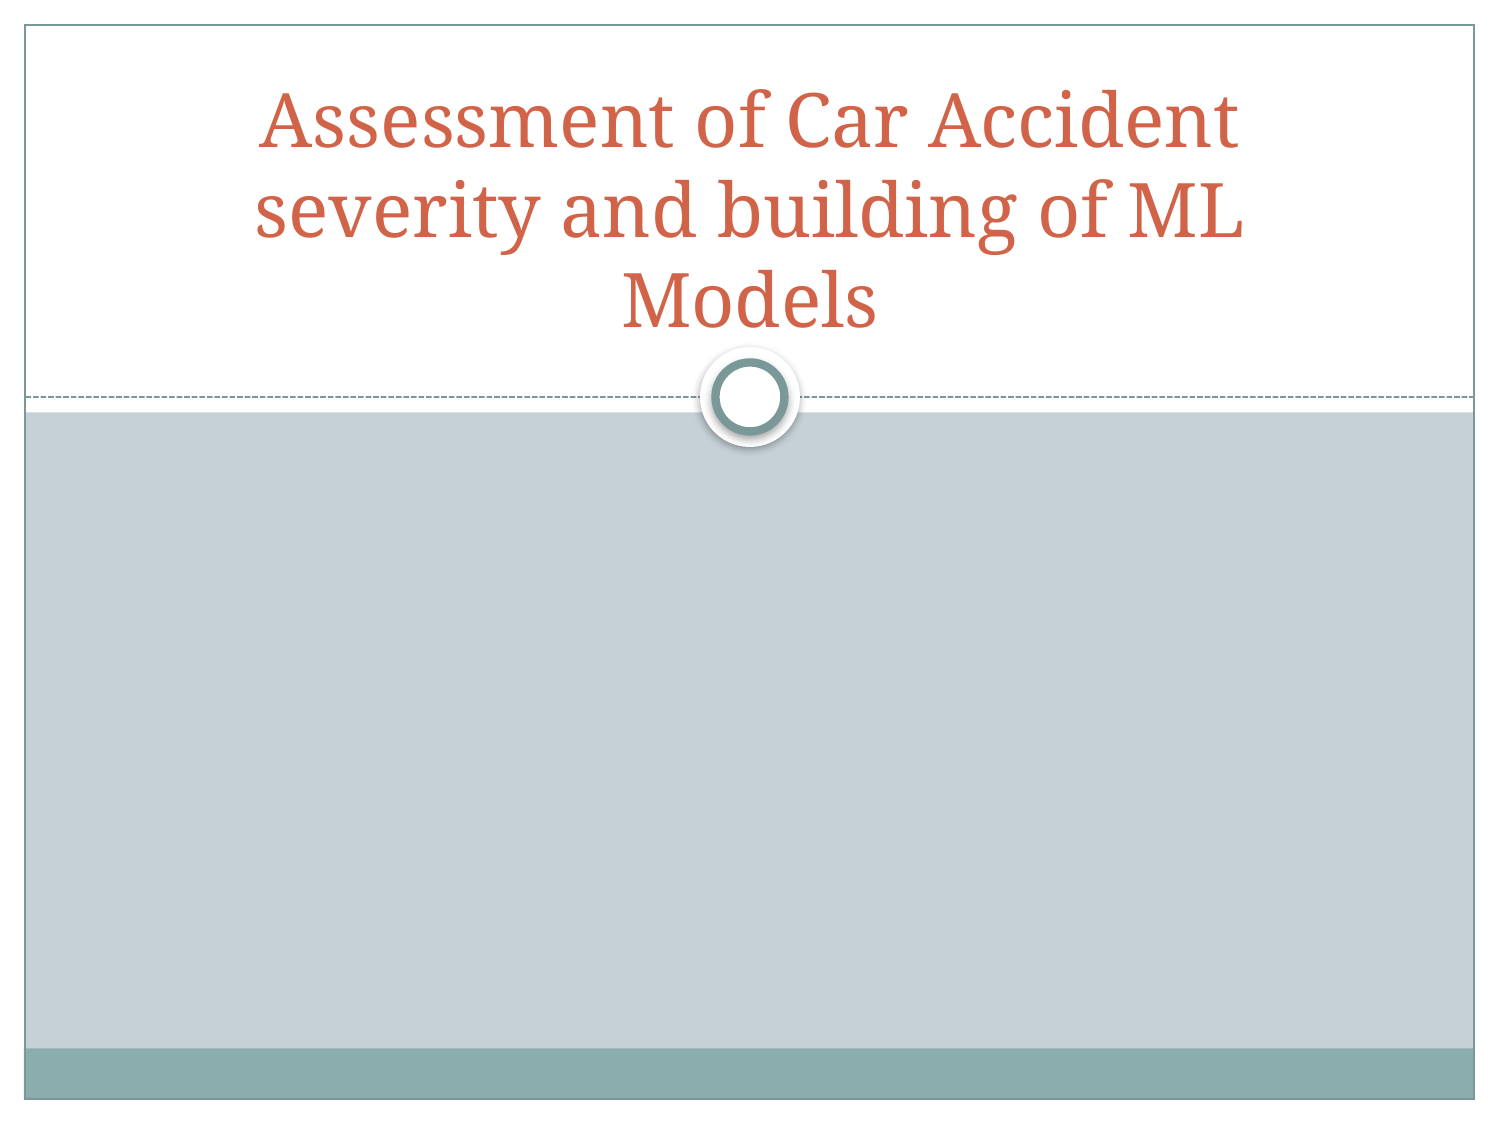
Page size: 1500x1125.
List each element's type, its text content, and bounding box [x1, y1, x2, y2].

title Assessment of Car Accident severity and building of ML Models [112, 62, 1388, 350]
